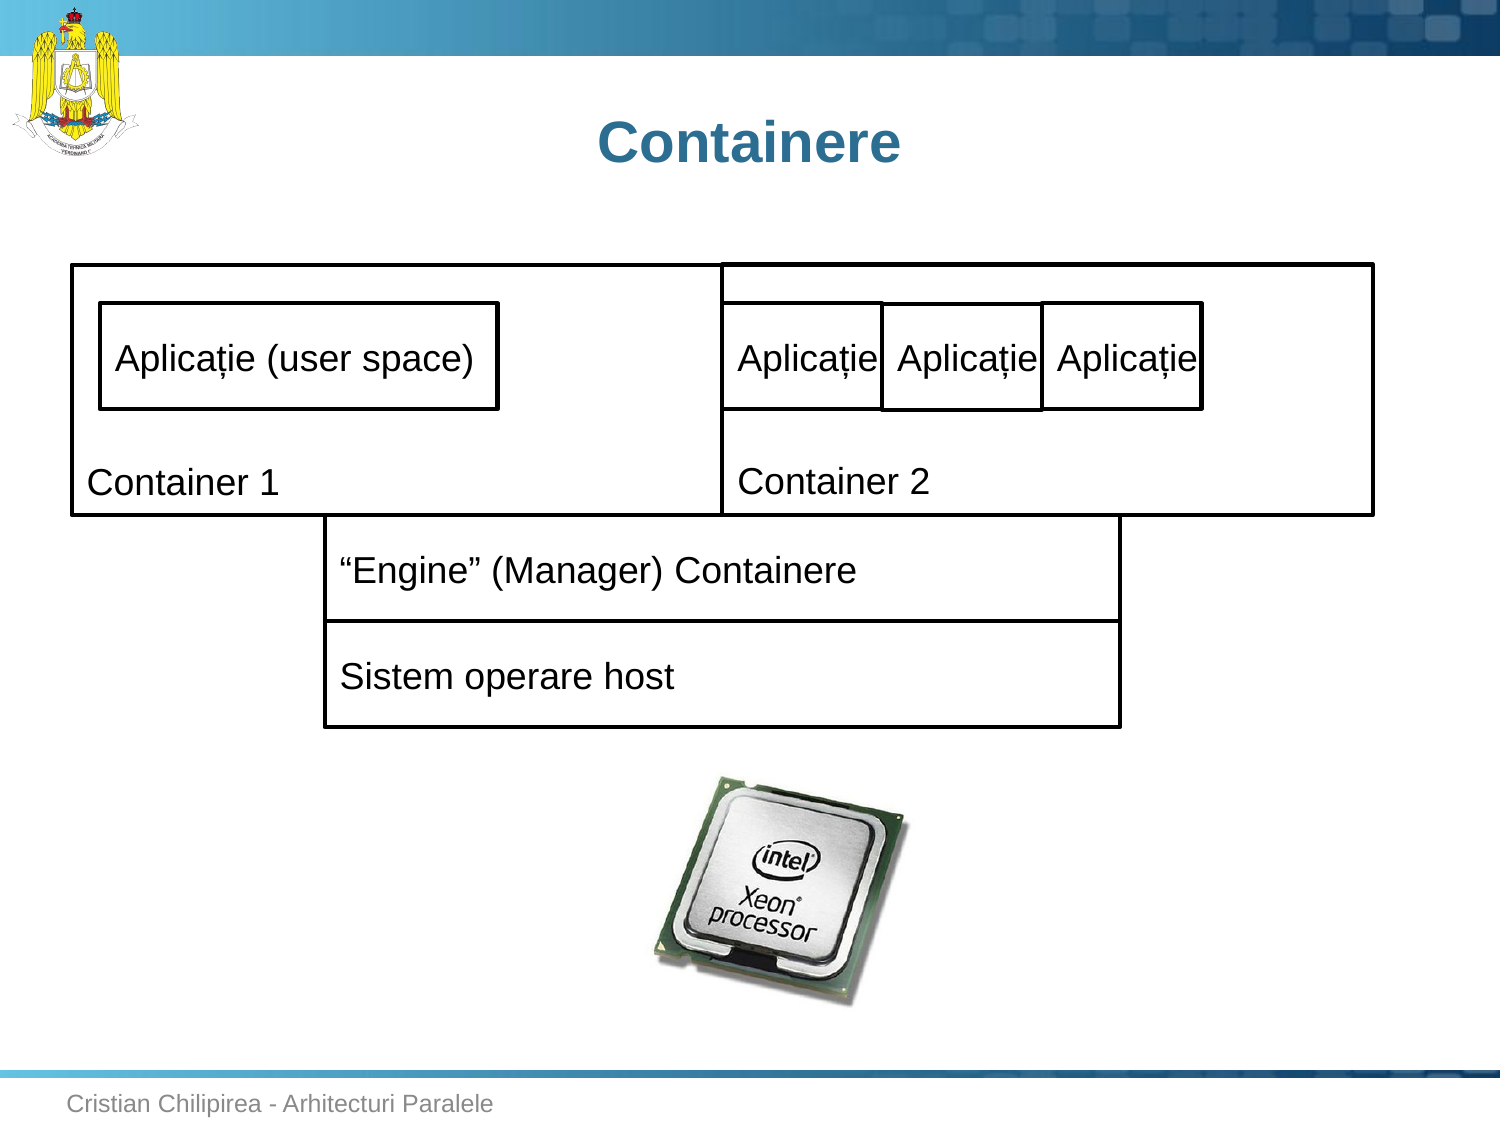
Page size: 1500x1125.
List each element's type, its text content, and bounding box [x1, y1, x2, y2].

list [632, 742, 928, 1038]
footer Cristian Chilipirea - Arhitecturi Paralele [51, 1083, 1157, 1125]
title Containere [51, 102, 1449, 178]
text_box “Engine” (Manager) Containere [324, 515, 1120, 622]
text_box Sistem operare host [324, 622, 1120, 728]
text_box Container 2 [722, 264, 1373, 515]
text_box Container 1 [71, 264, 723, 516]
picture [0, 1070, 1500, 1078]
picture [0, 0, 1500, 156]
